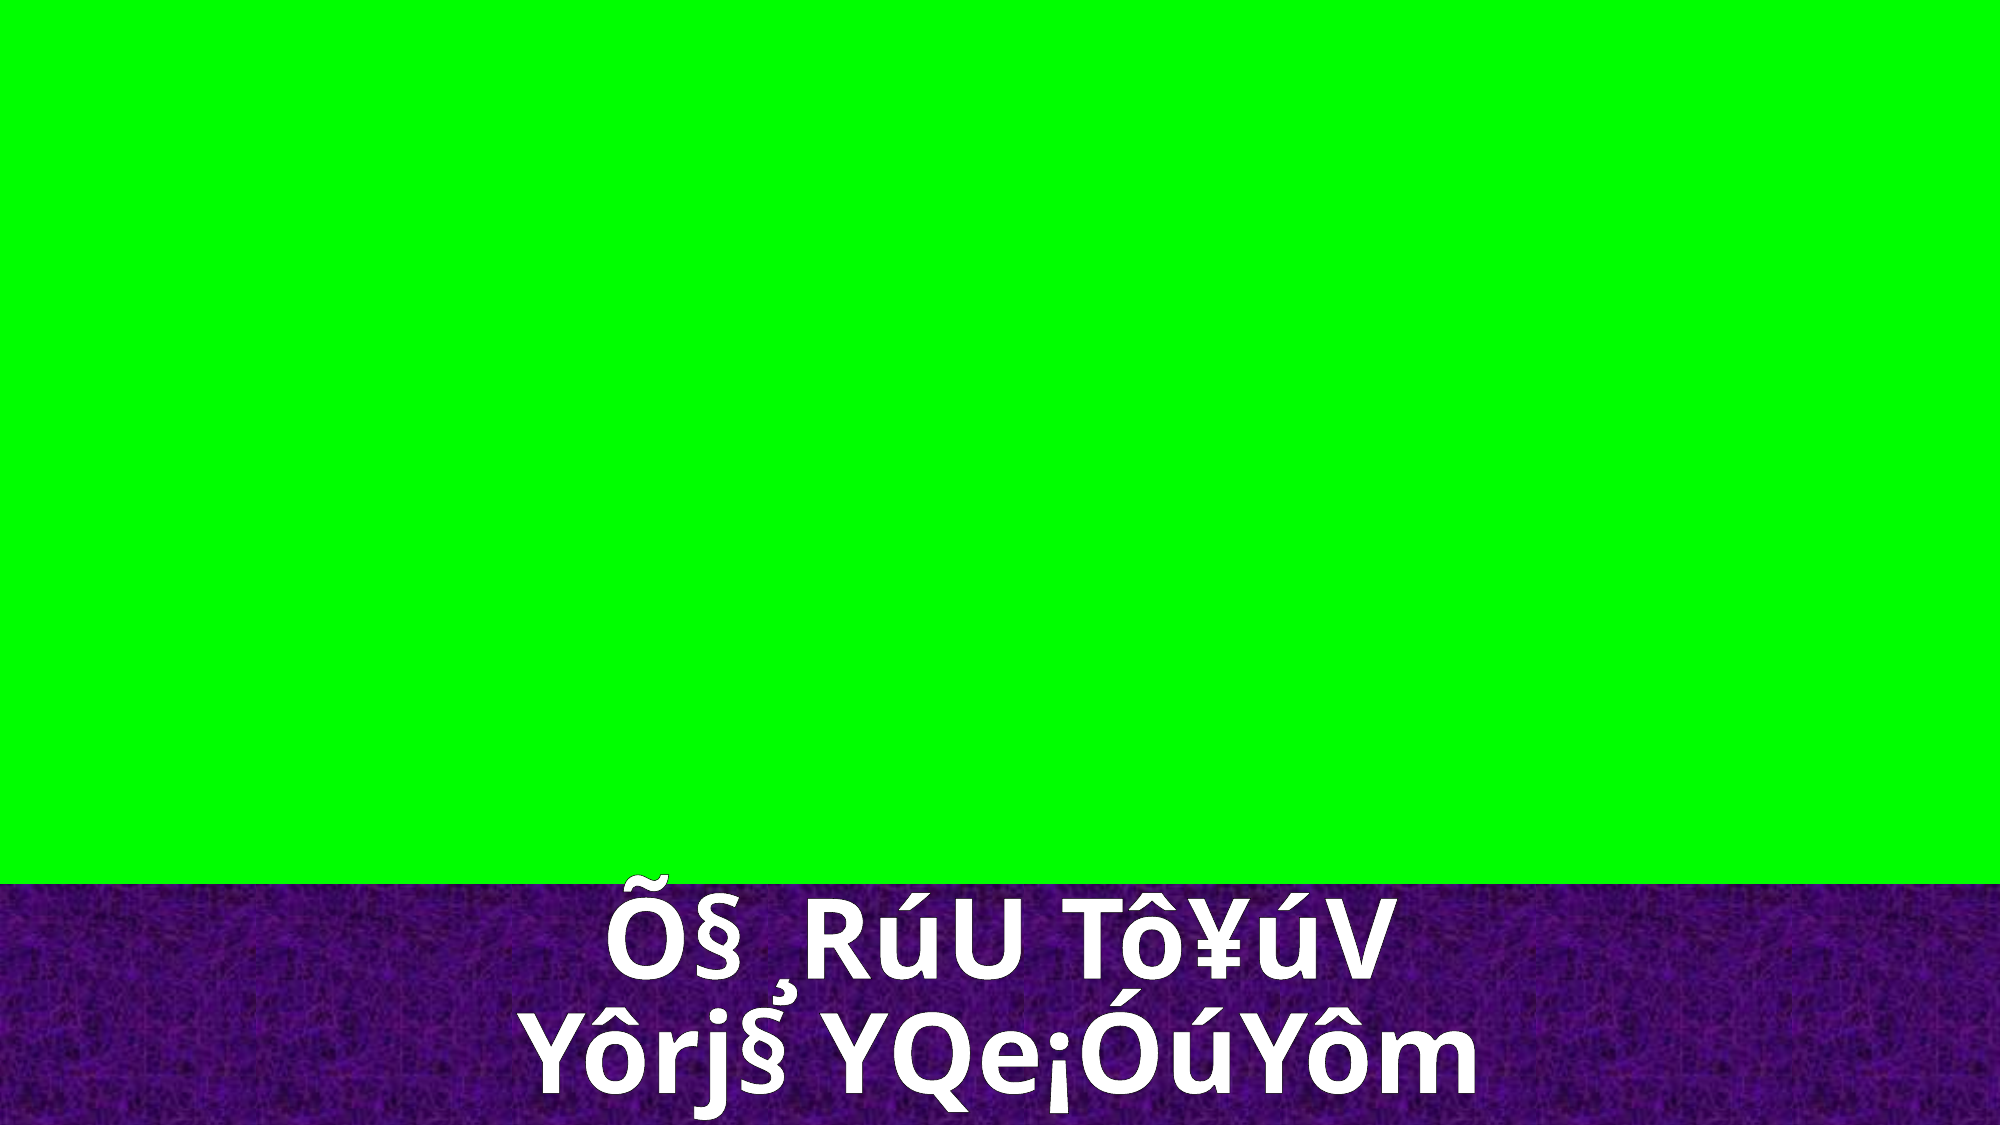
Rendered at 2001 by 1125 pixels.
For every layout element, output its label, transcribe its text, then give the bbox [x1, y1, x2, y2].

text_box [0, 884, 2000, 1125]
text_box Õ§ ¸RúU Tô¥úV Yôrj§ YQe¡ÓúYôm [292, 879, 1707, 1124]
